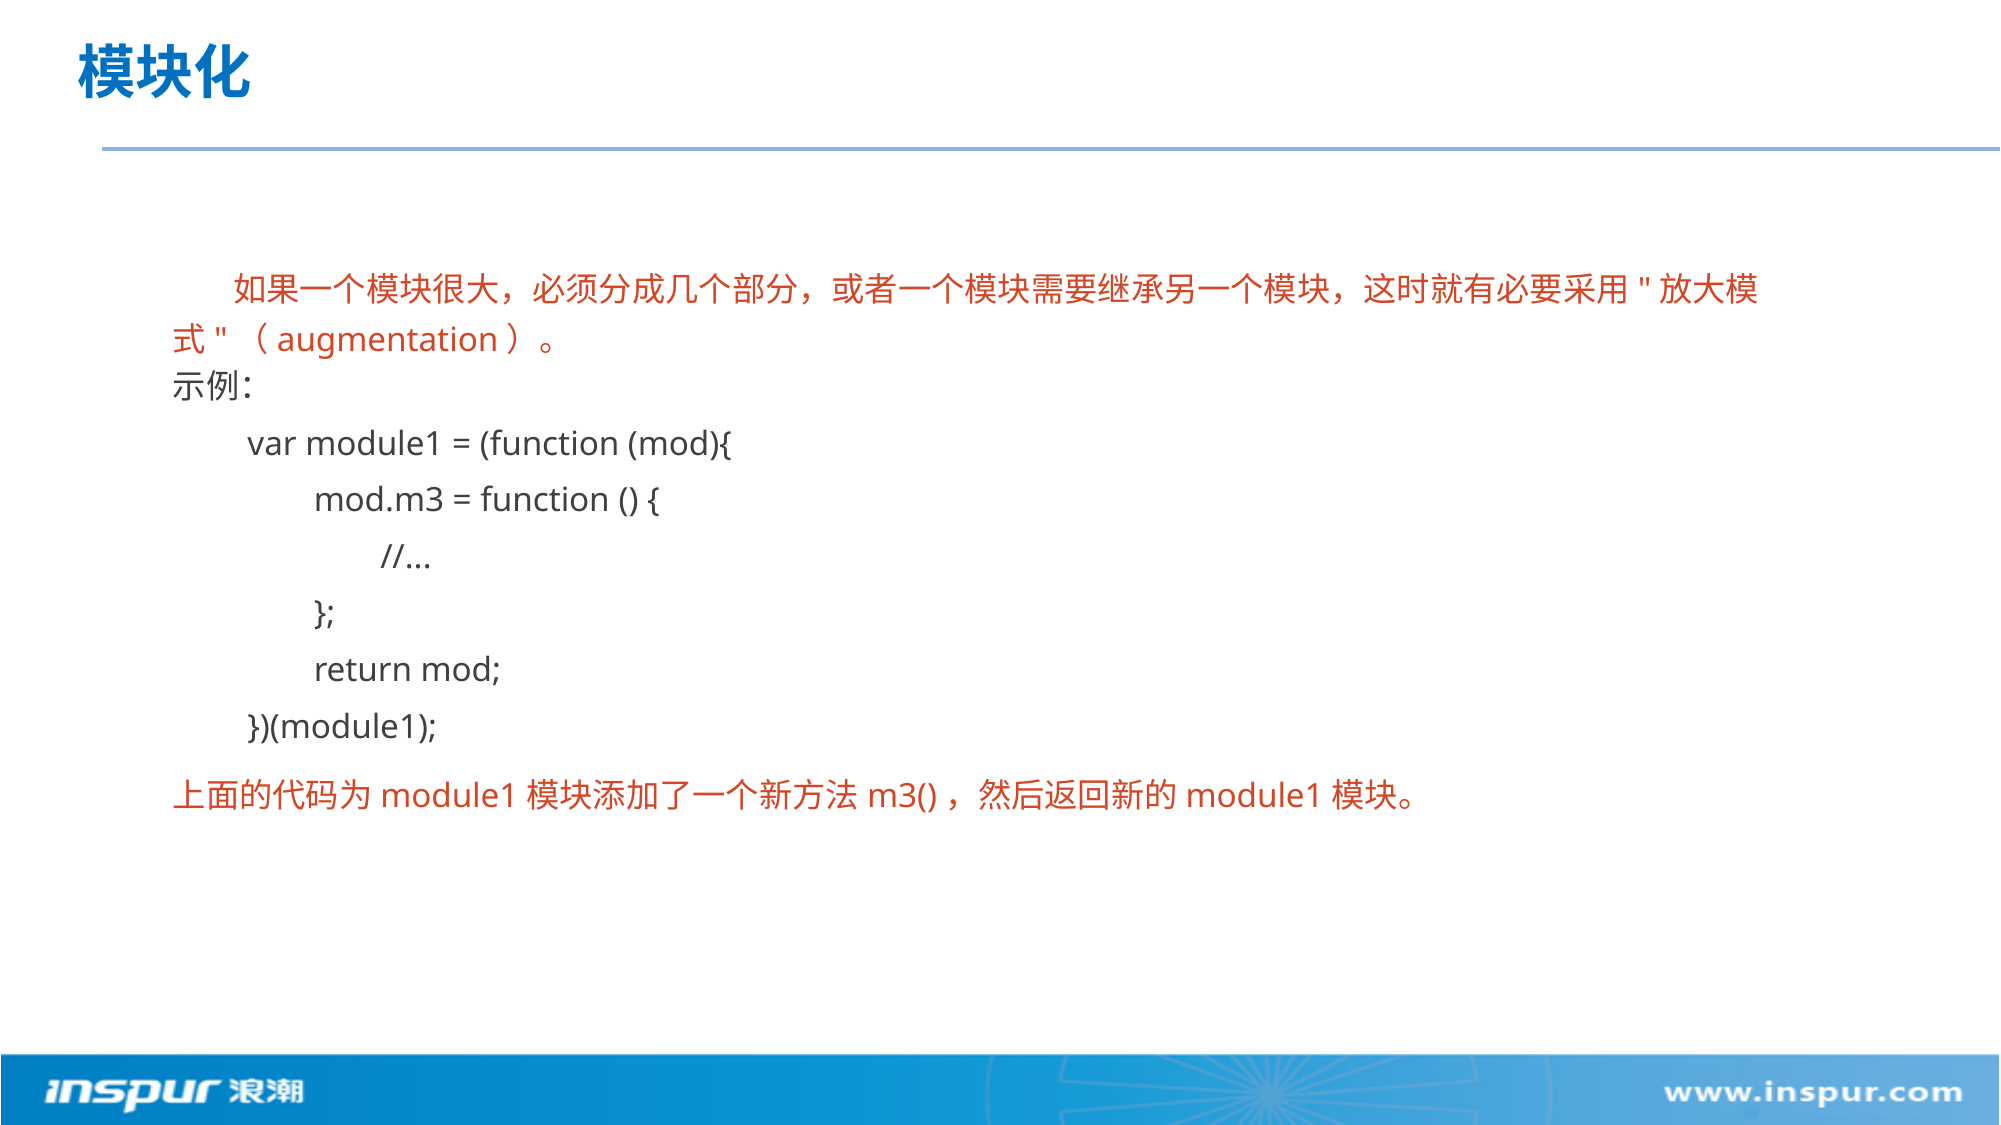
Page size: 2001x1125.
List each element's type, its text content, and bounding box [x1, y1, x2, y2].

title 模块化 [62, 0, 1900, 141]
text_box 如果一个模块很大，必须分成几个部分，或者一个模块需要继承另一个模块，这时就有必要采用"放大模式"（augmentation）。 [157, 251, 1843, 383]
picture [230, 1077, 304, 1103]
text_box 示例： var module1 = (function (mod){ mod.m3 = function () { //... }; return mod; })(module1); [157, 357, 1776, 767]
picture [1, 1054, 1999, 1125]
text_box 上面的代码为module1模块添加了一个新方法m3()，然后返回新的module1模块。 [157, 766, 1430, 874]
